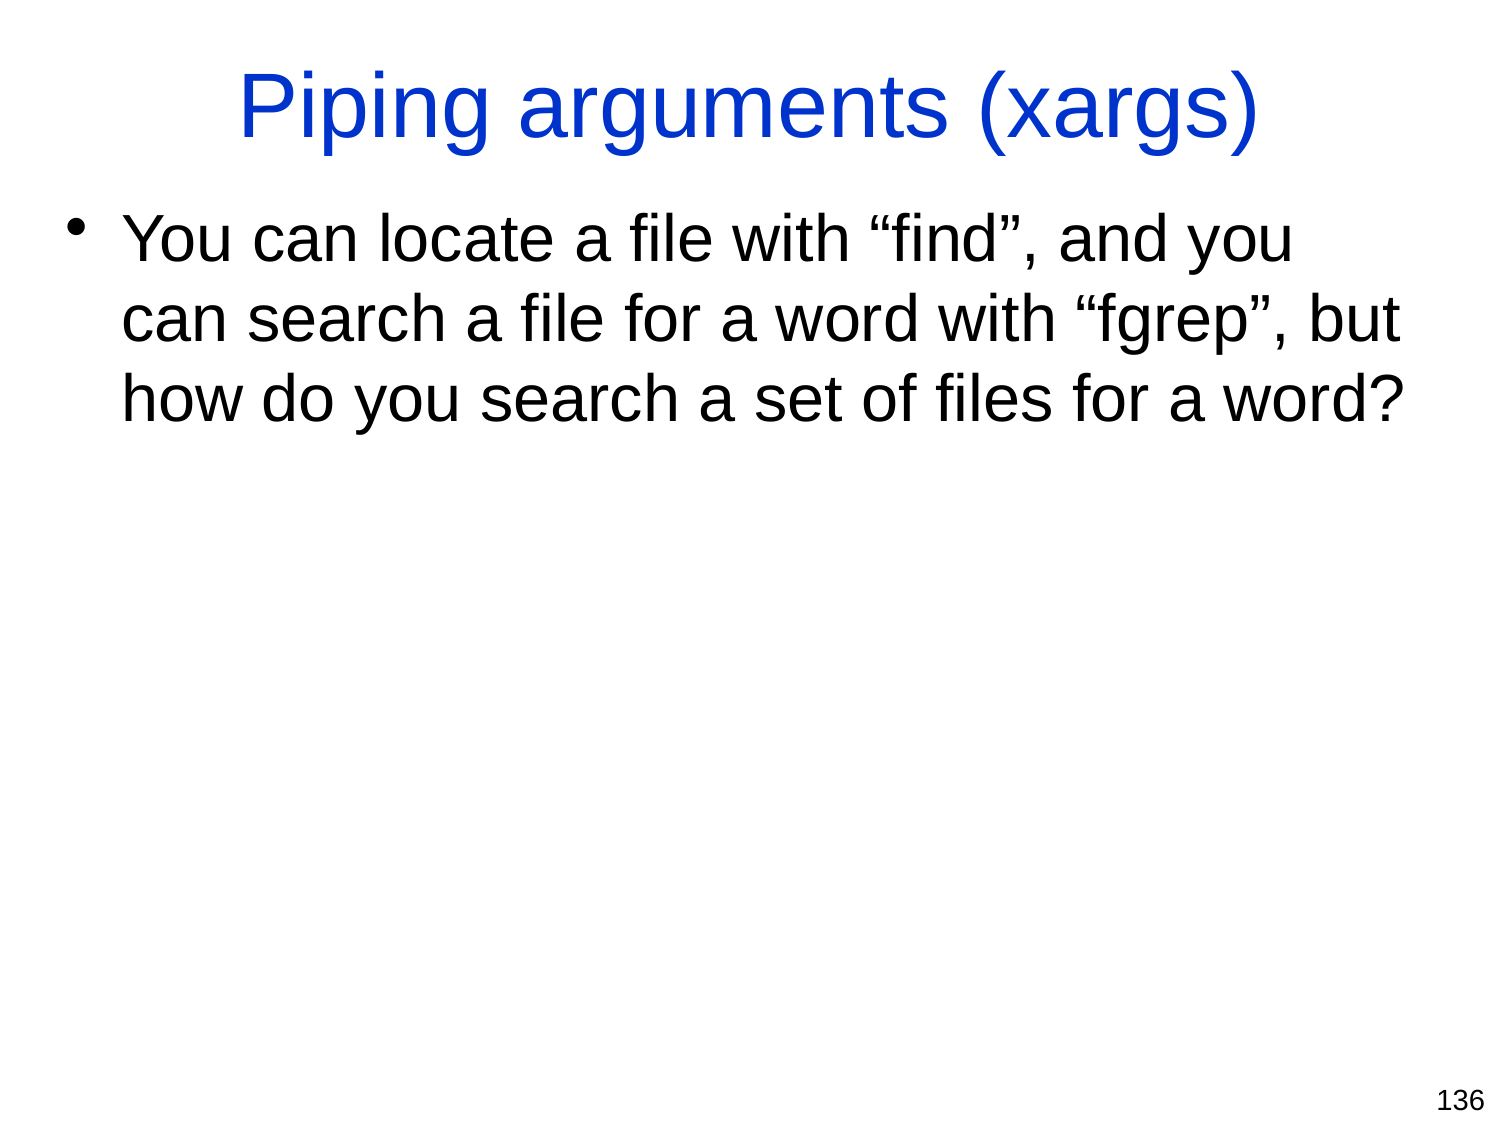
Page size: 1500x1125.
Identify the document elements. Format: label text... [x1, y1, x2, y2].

title Piping arguments (xargs) [74, 7, 1426, 186]
text_box 136 [1412, 1073, 1500, 1125]
list You can locate a file with “find”, and you can search a file for a word with “fgrep”, but how do you search a set of files for a word? [49, 186, 1426, 968]
